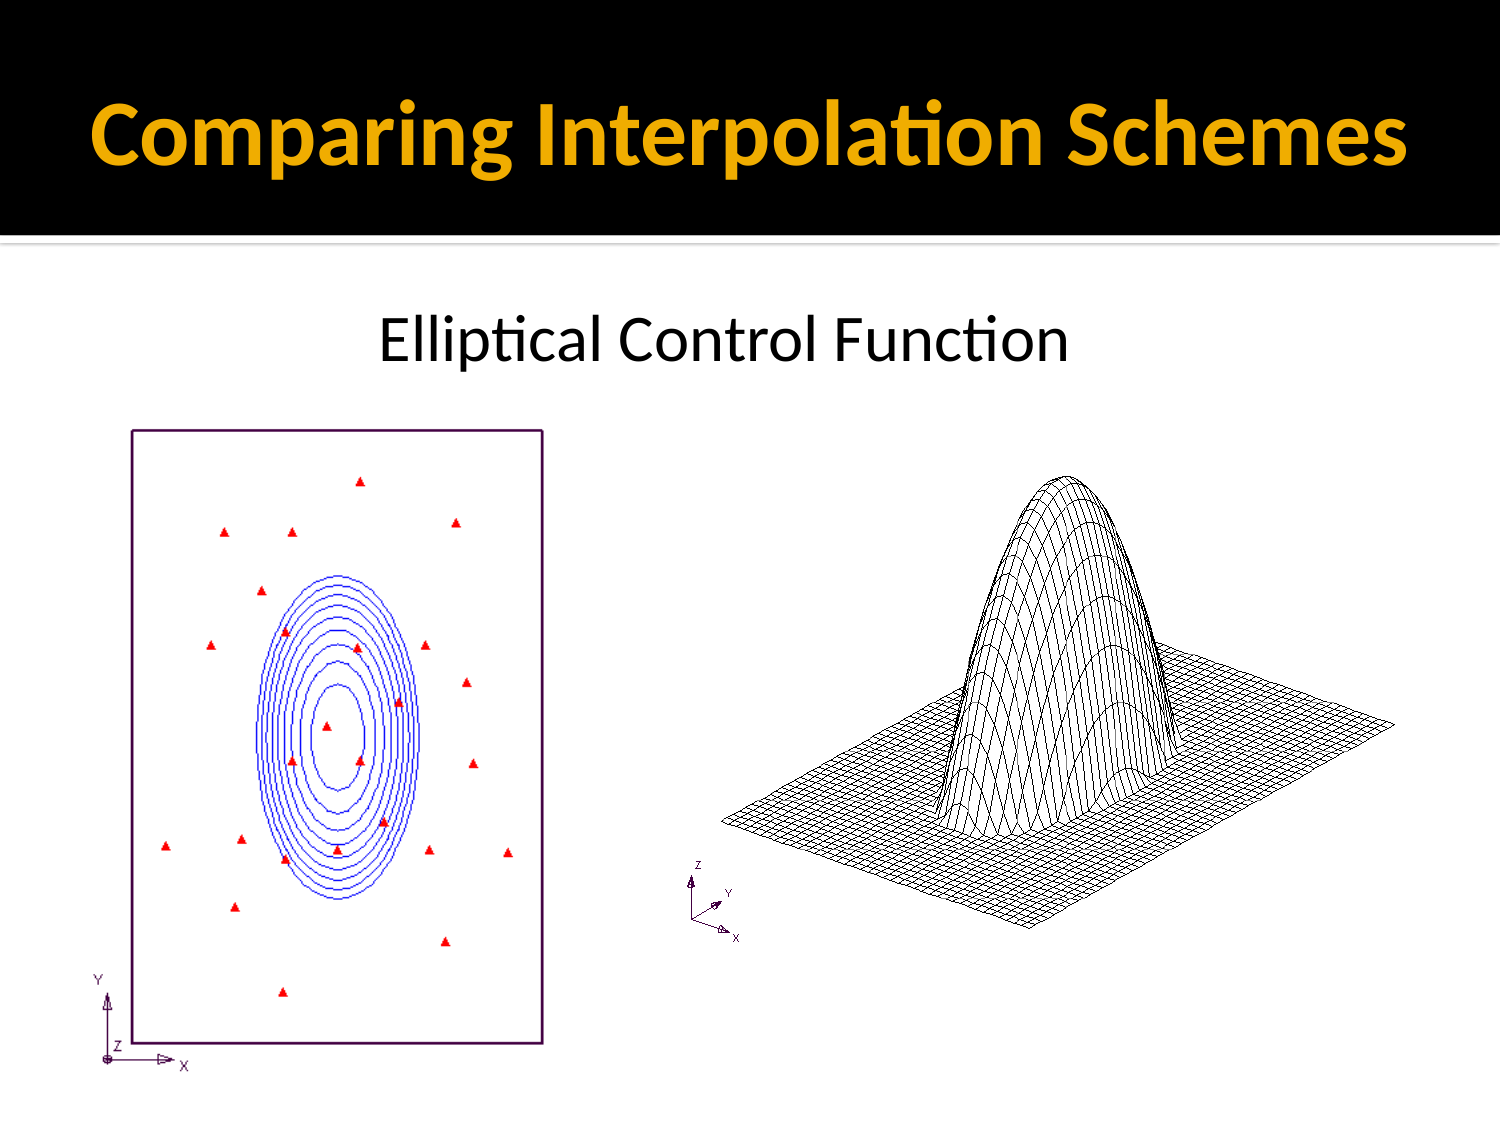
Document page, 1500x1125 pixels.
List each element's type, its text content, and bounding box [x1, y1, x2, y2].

title Comparing Interpolation Schemes [75, 24, 1425, 231]
picture [674, 459, 1410, 947]
picture [87, 412, 573, 1078]
text_box Elliptical Control Function [337, 287, 1113, 383]
